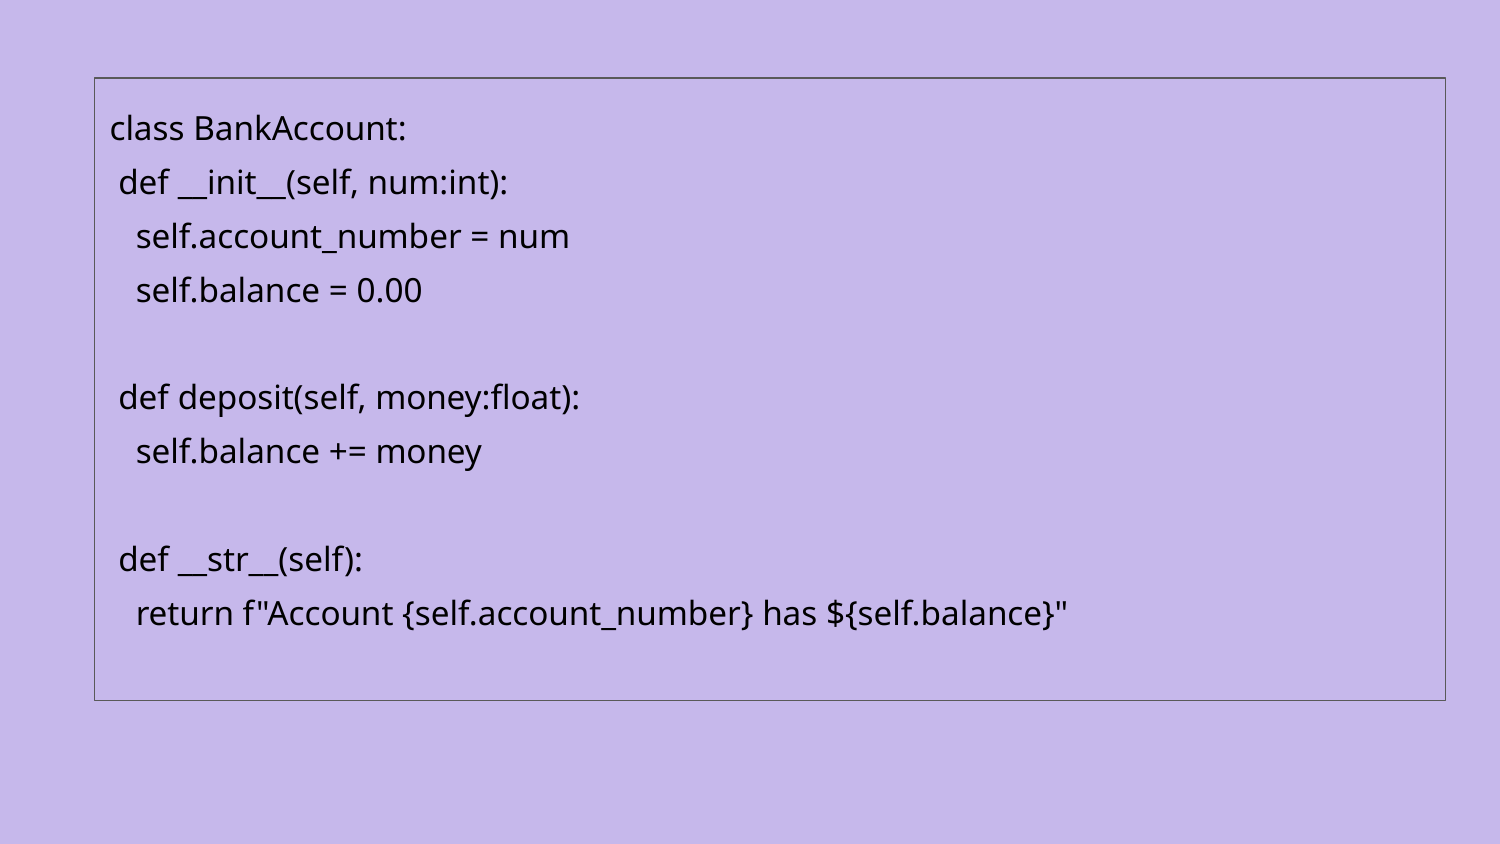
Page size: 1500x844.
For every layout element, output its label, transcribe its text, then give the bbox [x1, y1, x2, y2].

text_box class BankAccount: def __init__(self, num:int): self.account_number = num self.balance = 0.00 def deposit(self, money:float): self.balance += money def __str__(self): return f"Account {self.account_number} has ${self.balance}" [94, 78, 1446, 701]
